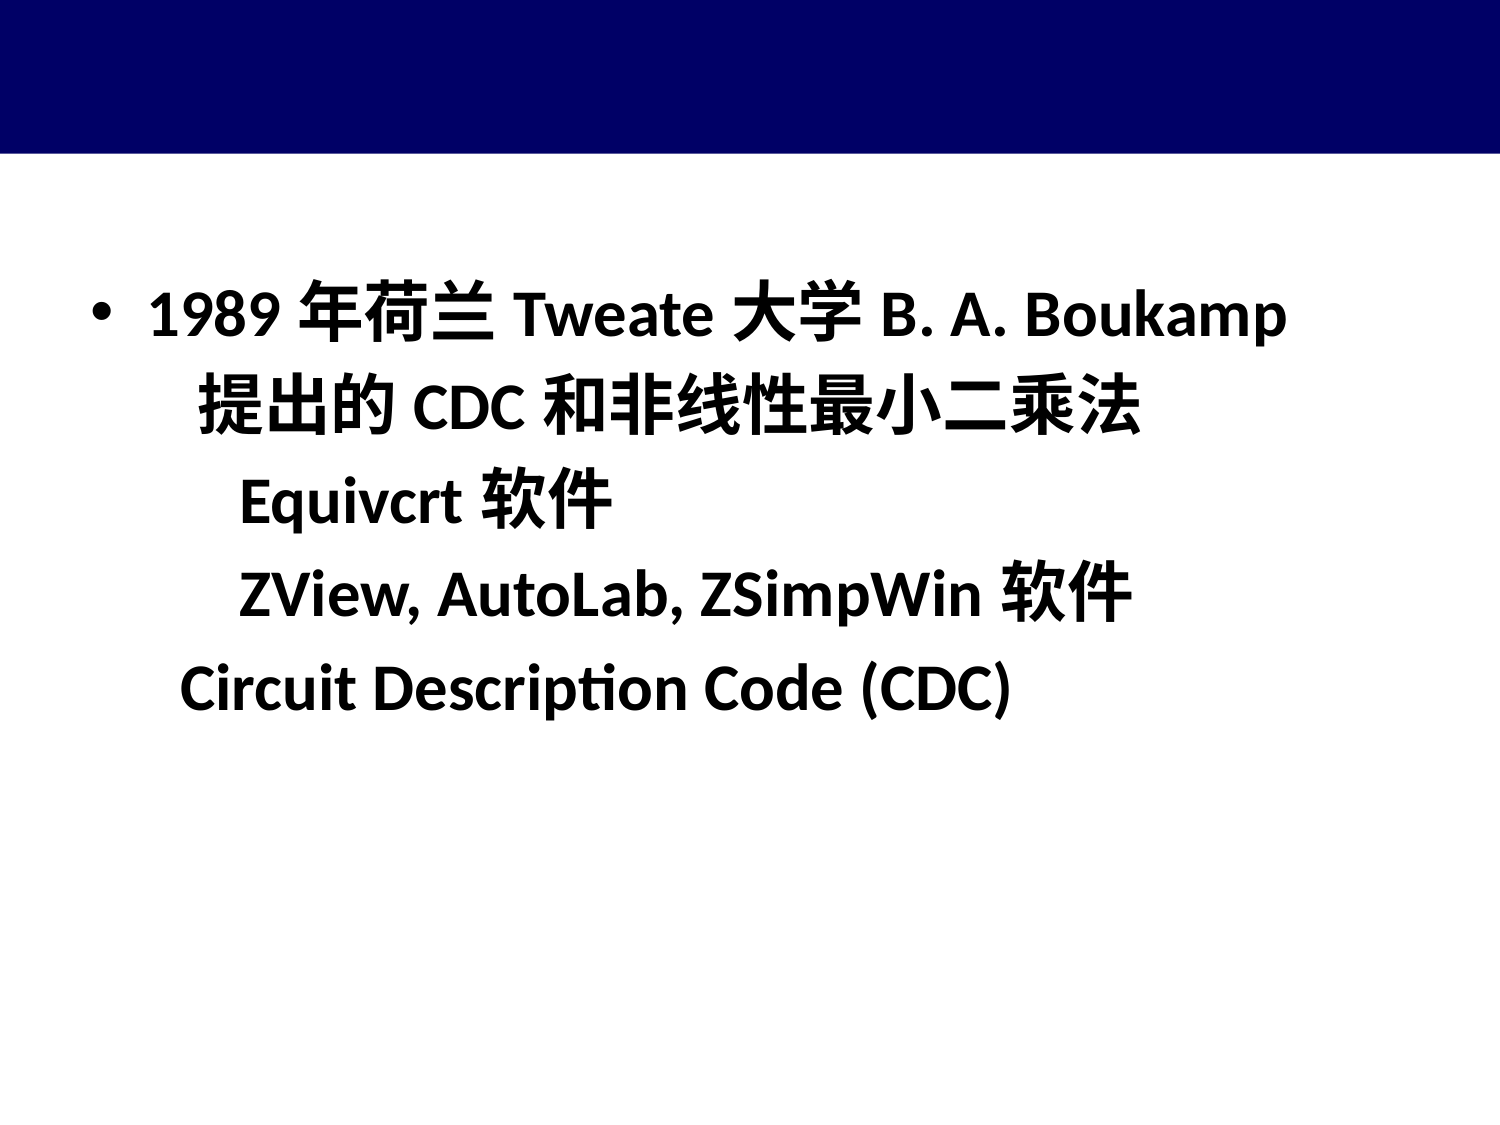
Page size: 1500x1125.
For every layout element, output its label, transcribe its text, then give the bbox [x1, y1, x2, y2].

list 1989年荷兰Tweate大学B. A. Boukamp 提出的CDC和非线性最小二乘法 Equivcrt软件 ZView, AutoLab, ZSimpWin软件 Circuit Description Code (CDC) [74, 262, 1426, 1006]
